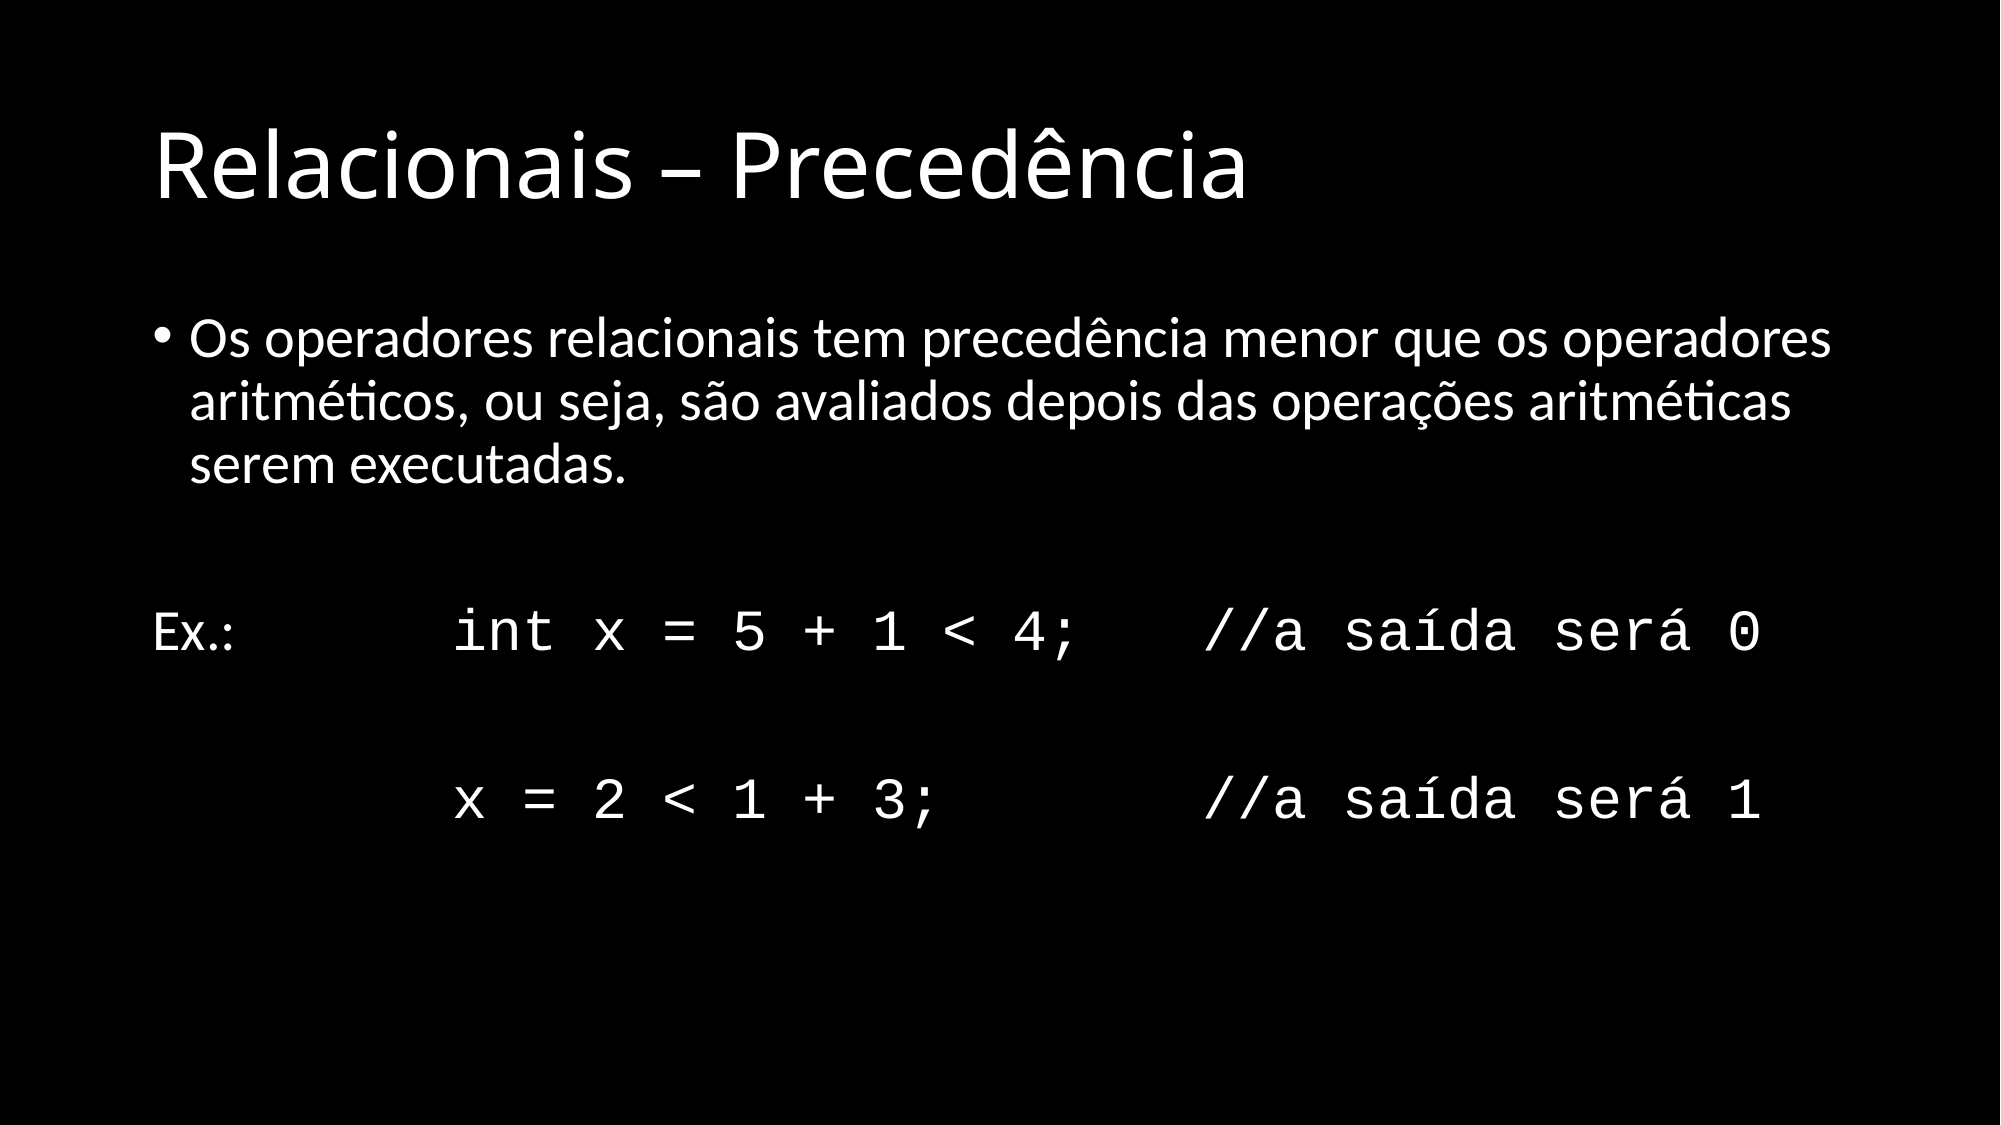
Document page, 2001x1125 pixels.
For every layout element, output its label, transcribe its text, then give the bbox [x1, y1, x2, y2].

list Os operadores relacionais tem precedência menor que os operadores aritméticos, ou seja, são avaliados depois das operações aritméticas serem executadas. Ex.: int x = 5 + 1 < 4; //a saída será 0 x = 2 < 1 + 3; //a saída será 1 [137, 299, 1863, 1014]
title Relacionais – Precedência [137, 59, 1863, 278]
